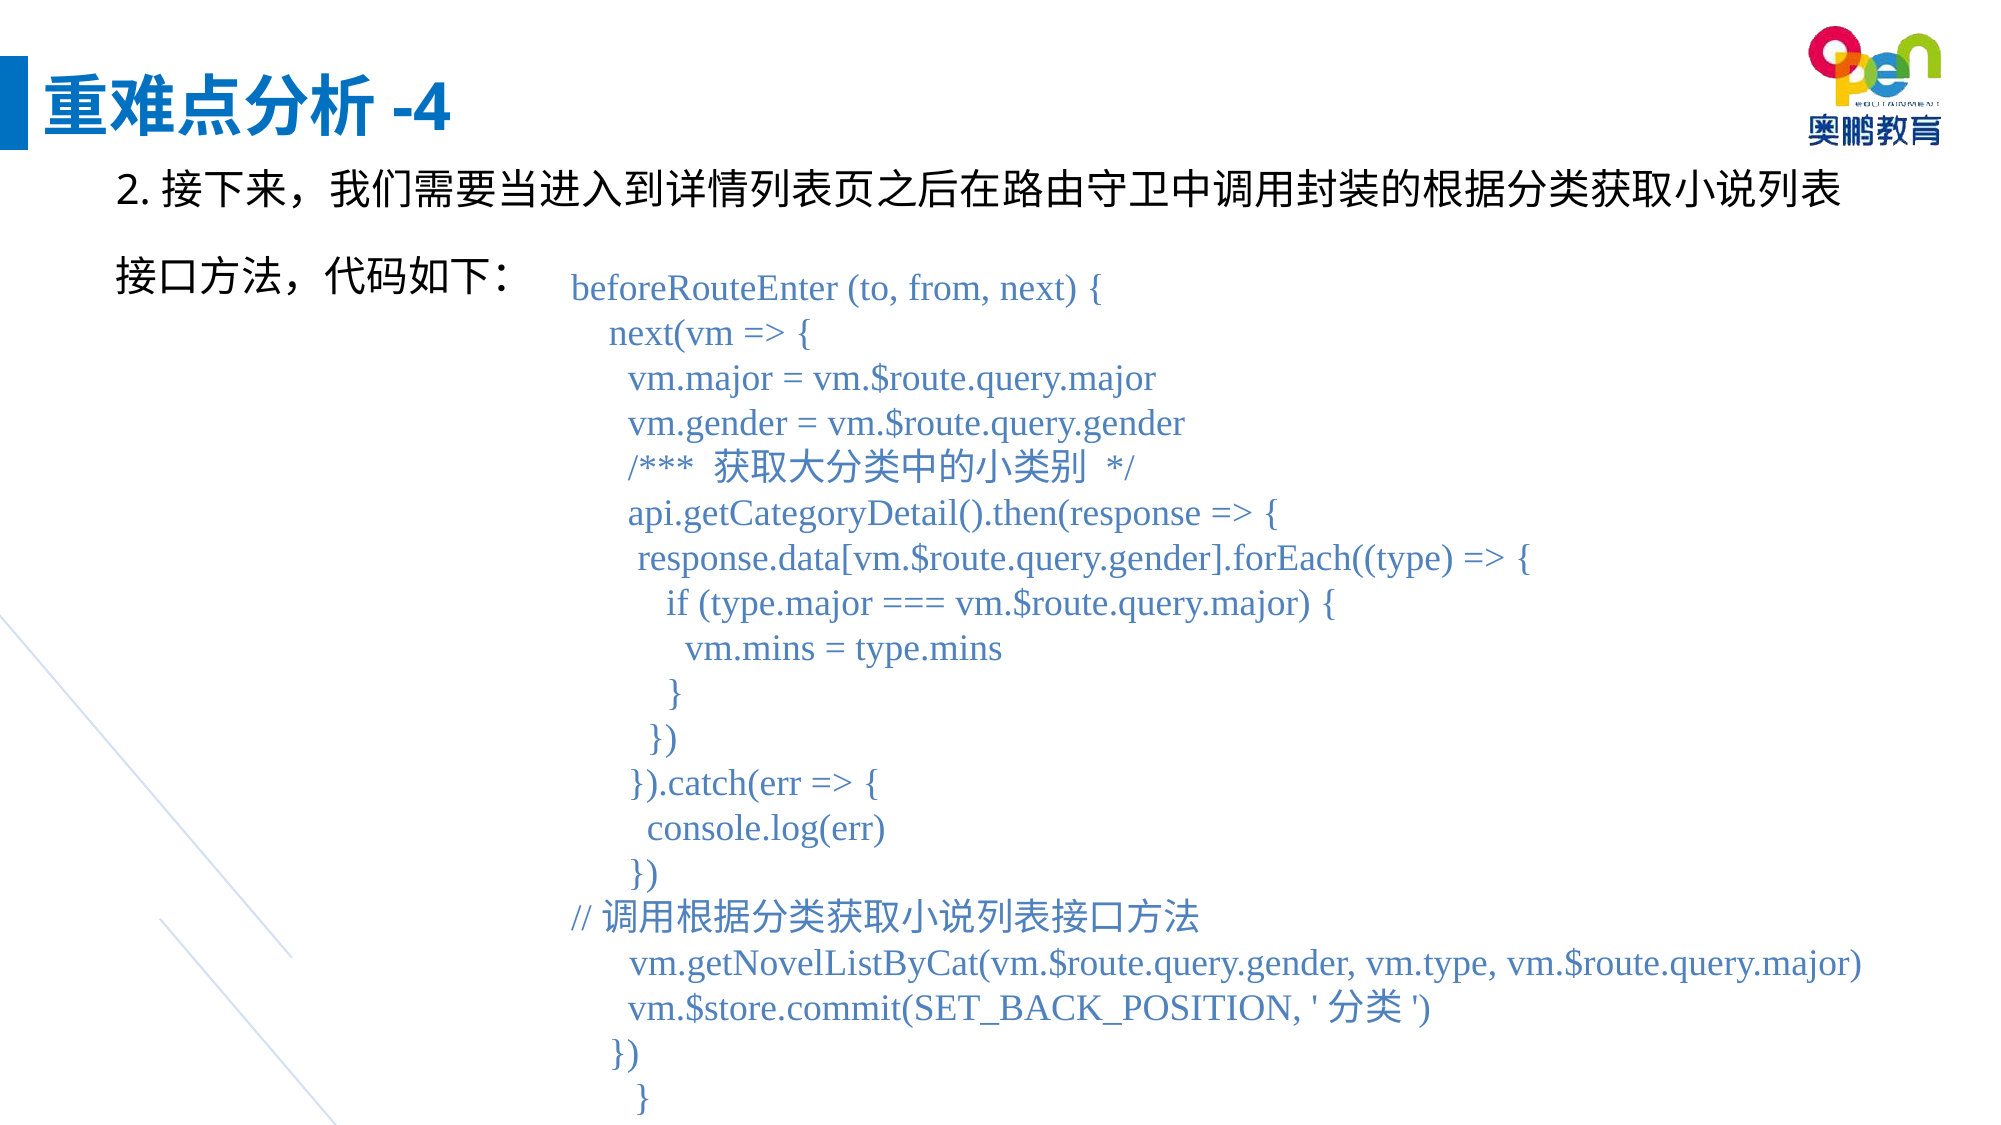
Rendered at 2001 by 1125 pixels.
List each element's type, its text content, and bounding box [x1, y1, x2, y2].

text_box beforeRouteEnter (to, from, next) { next(vm => { vm.major = vm.$route.query.major vm.gender = vm.$route.query.gender /*** 获取大分类中的小类别 */ api.getCategoryDetail().then(response => { response.data[vm.$route.query.gender].forEach((type) => { if (type.major === vm.$route.query.major) { vm.mins = type.mins } }) }).catch(err => { console.log(err) }) //调用根据分类获取小说列表接口方法 vm.getNovelListByCat(vm.$route.query.gender, vm.type, vm.$route.query.major) vm.$store.commit(SET_BACK_POSITION, '分类') }) } [556, 255, 1930, 1125]
text_box 重难点分析-4 [28, 56, 654, 147]
text_box [0, 55, 29, 147]
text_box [159, 918, 425, 1125]
text_box 2.接下来，我们需要当进入到详情列表页之后在路由守卫中调用封装的根据分类获取小说列表接口方法，代码如下： [101, 117, 1857, 308]
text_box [0, 147, 293, 958]
picture [1808, 24, 1943, 148]
